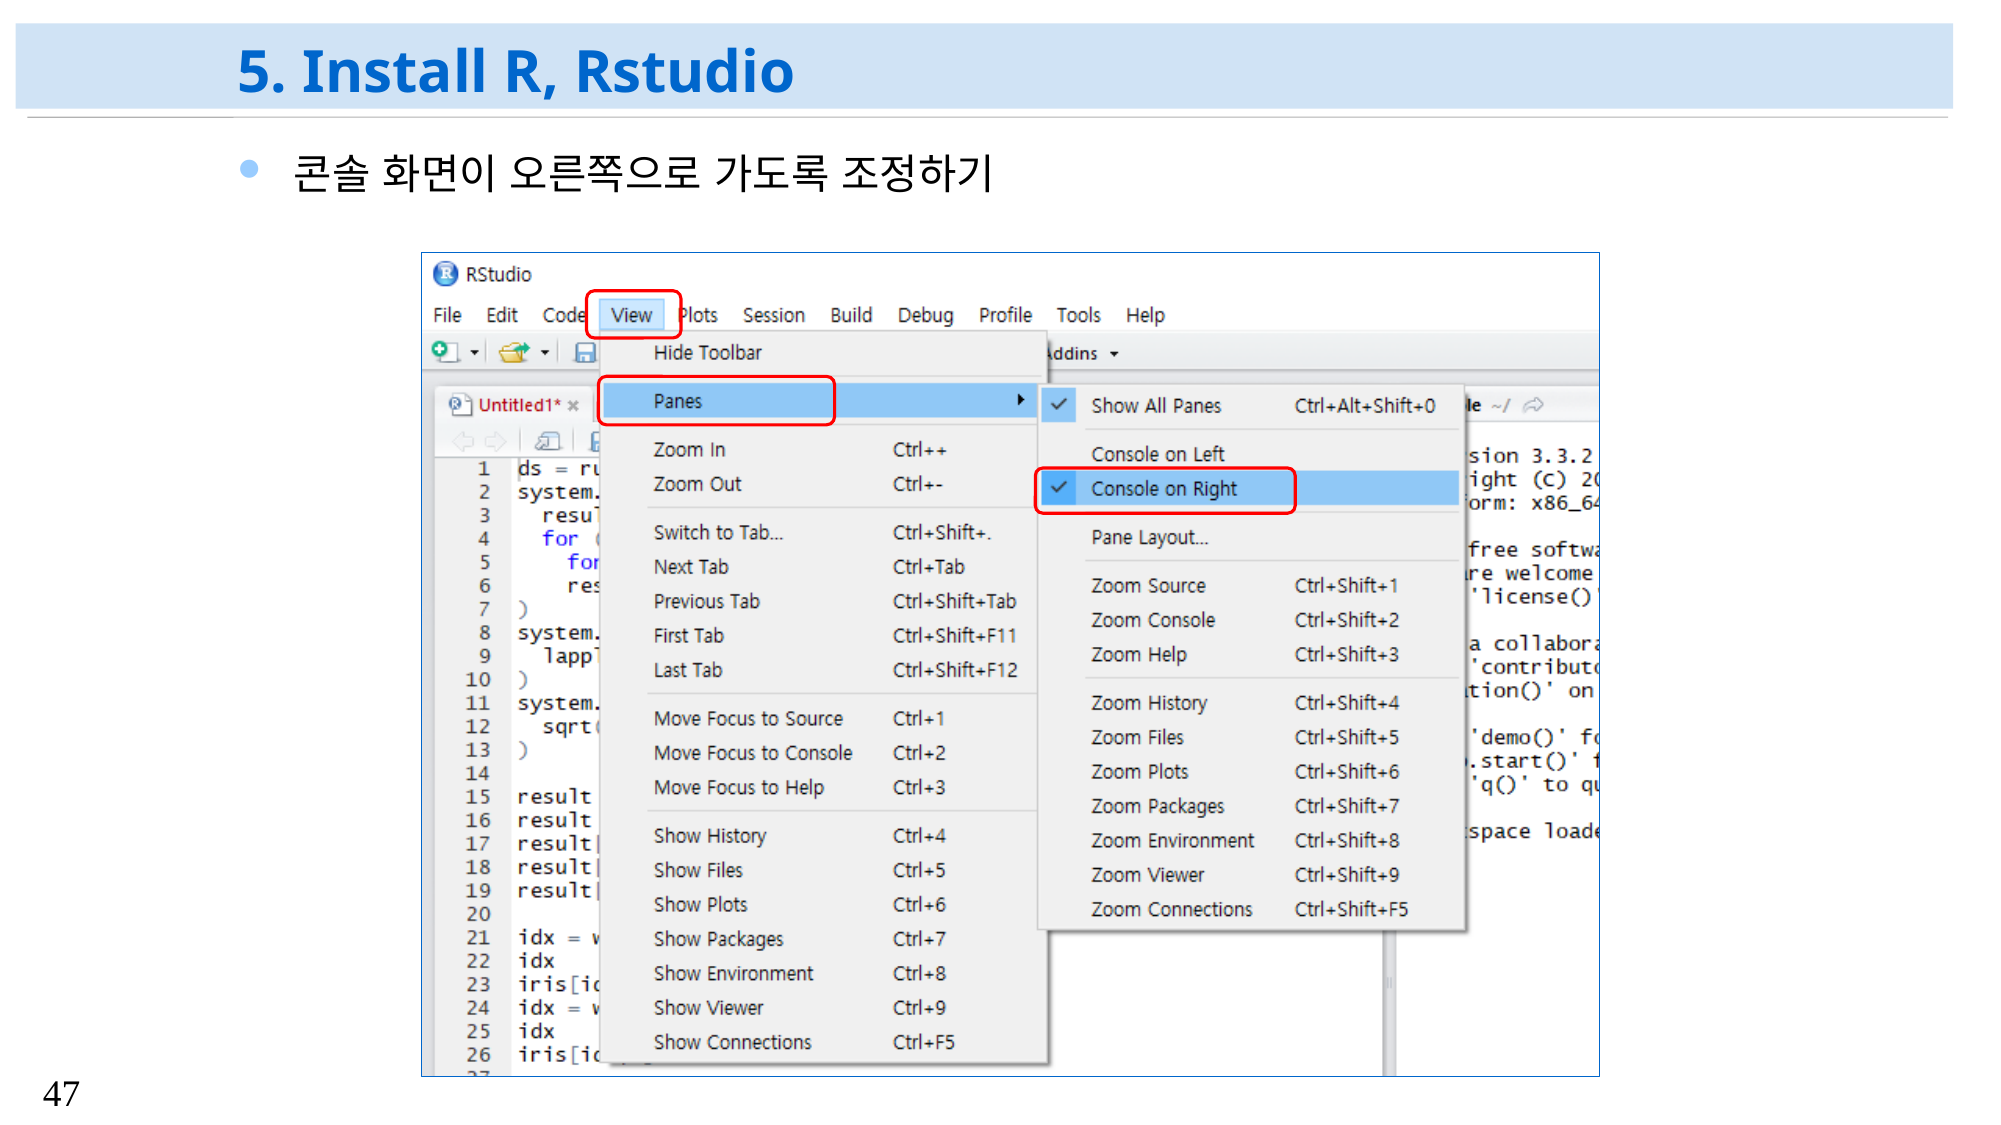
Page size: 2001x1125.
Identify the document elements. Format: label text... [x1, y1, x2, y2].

picture [420, 252, 1600, 1077]
list 콘솔 화면이 오른쪽으로 가도록 조정하기 [222, 140, 1733, 1044]
title 5. Install R, Rstudio [222, 25, 1733, 114]
